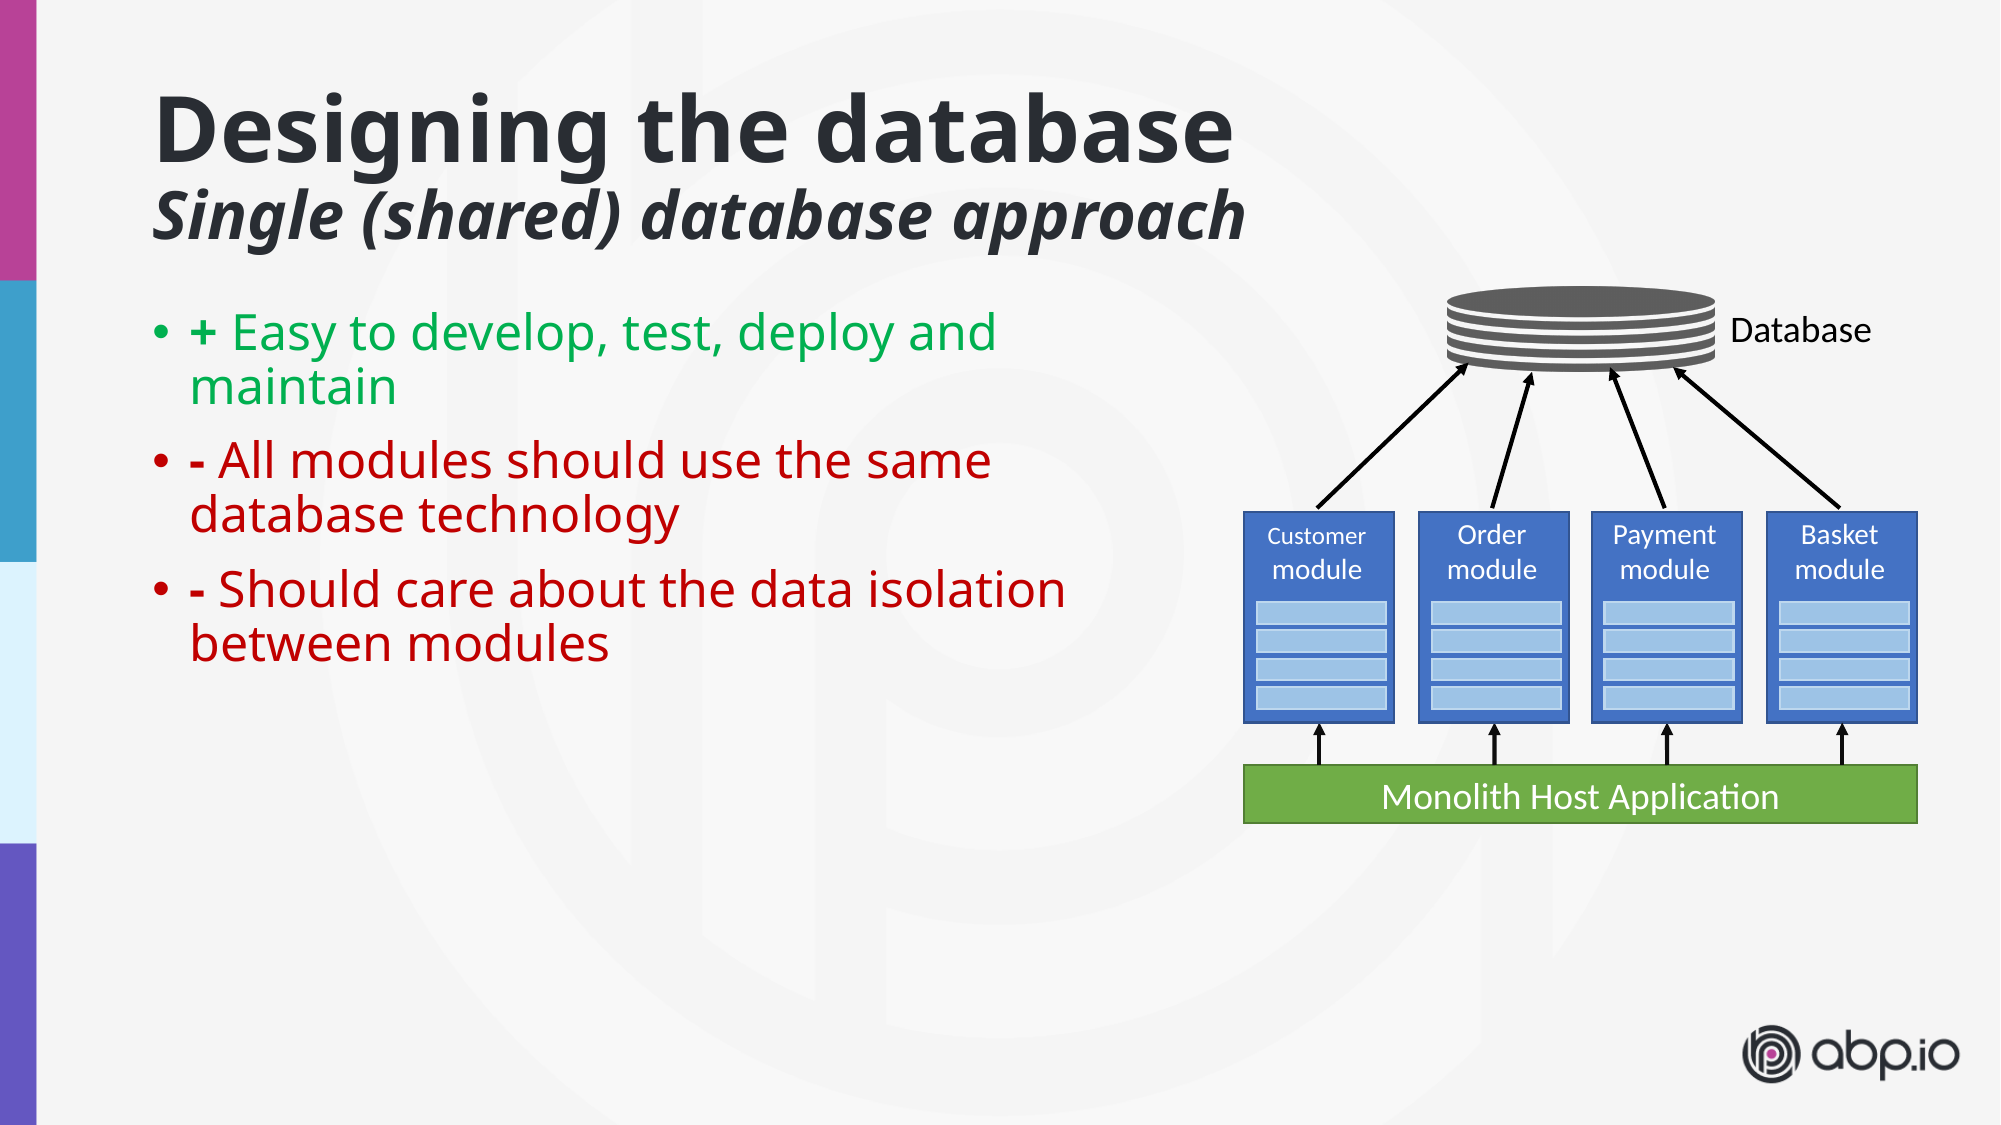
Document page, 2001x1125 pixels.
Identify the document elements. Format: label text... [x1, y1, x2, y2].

text_box Order module [1423, 508, 1561, 593]
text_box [1609, 367, 1665, 509]
picture [0, 0, 2001, 1125]
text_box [1316, 362, 1469, 509]
text_box [1779, 658, 1910, 681]
text_box [1256, 629, 1387, 653]
text_box [1603, 629, 1735, 653]
text_box [1603, 601, 1735, 625]
text_box [1591, 511, 1743, 724]
text_box [1431, 601, 1562, 625]
text_box [1766, 511, 1918, 724]
text_box [1779, 686, 1910, 710]
text_box [1603, 686, 1735, 710]
text_box [1256, 686, 1387, 710]
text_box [1673, 367, 1840, 509]
text_box [1418, 511, 1570, 724]
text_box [1491, 371, 1532, 509]
text_box [1431, 629, 1562, 653]
text_box [1431, 686, 1562, 710]
list + Easy to develop, test, deploy and maintain - All modules should use the same database technology - Should care about the data isolation between modules [137, 299, 1213, 1014]
text_box [1256, 601, 1387, 625]
text_box Basket module [1771, 508, 1909, 593]
title Designing the database Single (shared) database approach [137, 59, 1863, 278]
text_box [1603, 658, 1735, 681]
text_box Payment module [1595, 508, 1734, 593]
text_box [1779, 629, 1910, 653]
text_box [1431, 658, 1562, 681]
text_box [1256, 658, 1387, 681]
text_box Database [1715, 297, 1887, 358]
text_box Customer module [1248, 508, 1386, 593]
text_box [1243, 511, 1395, 724]
text_box Monolith Host Application [1243, 764, 1918, 824]
text_box [1779, 601, 1910, 625]
